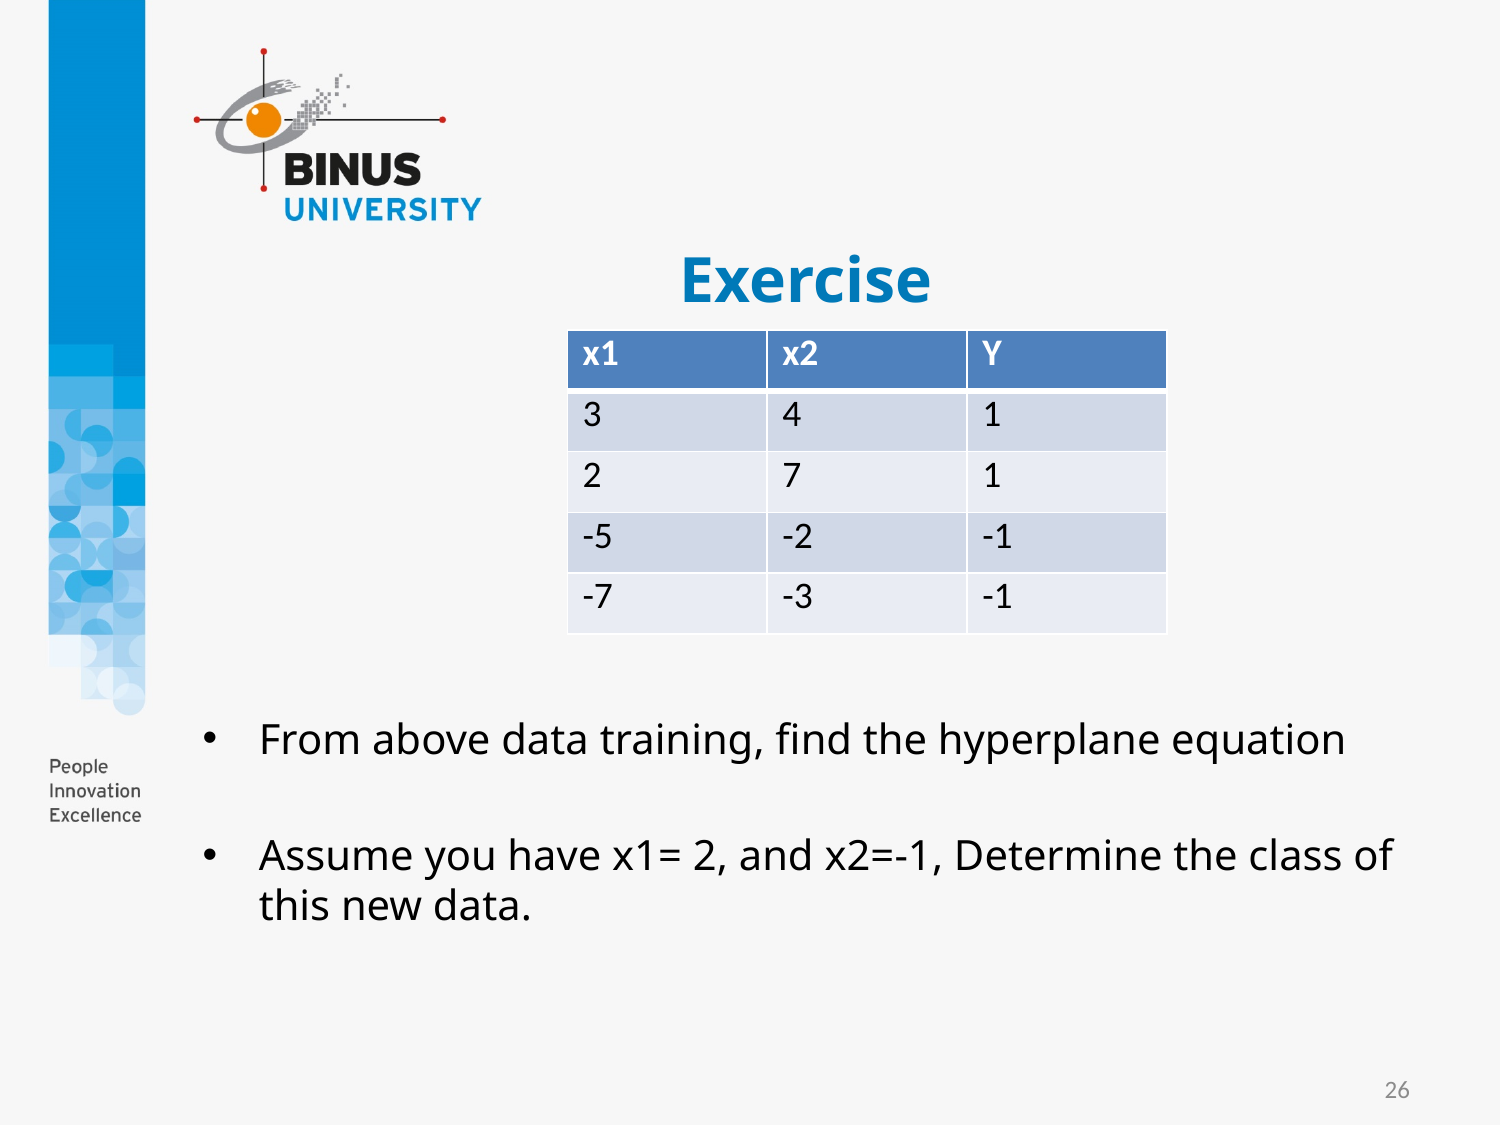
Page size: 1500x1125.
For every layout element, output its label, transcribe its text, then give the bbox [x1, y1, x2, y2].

table_cell -2 [768, 513, 966, 572]
table_cell 7 [768, 452, 966, 512]
table_header x2 [768, 331, 966, 388]
table_cell 3 [568, 394, 766, 451]
table_cell -5 [568, 513, 766, 572]
list From above data training, find the hyperplane equation Assume you have x1= 2, and x2=-1, Determine the class of this new data. [187, 704, 1436, 1062]
table_cell 2 [568, 452, 766, 512]
table_cell 4 [768, 394, 966, 451]
table_cell -7 [568, 574, 766, 633]
table_cell -3 [768, 574, 966, 633]
table_cell 1 [968, 394, 1166, 451]
title Exercise [187, 224, 1425, 330]
picture [0, 0, 1500, 845]
table_cell -1 [968, 513, 1166, 572]
table_header x1 [568, 331, 766, 388]
slide_number 26 [1074, 1062, 1425, 1119]
table_cell -1 [968, 574, 1166, 633]
table_header Y [968, 331, 1166, 388]
table_cell 1 [968, 452, 1166, 512]
